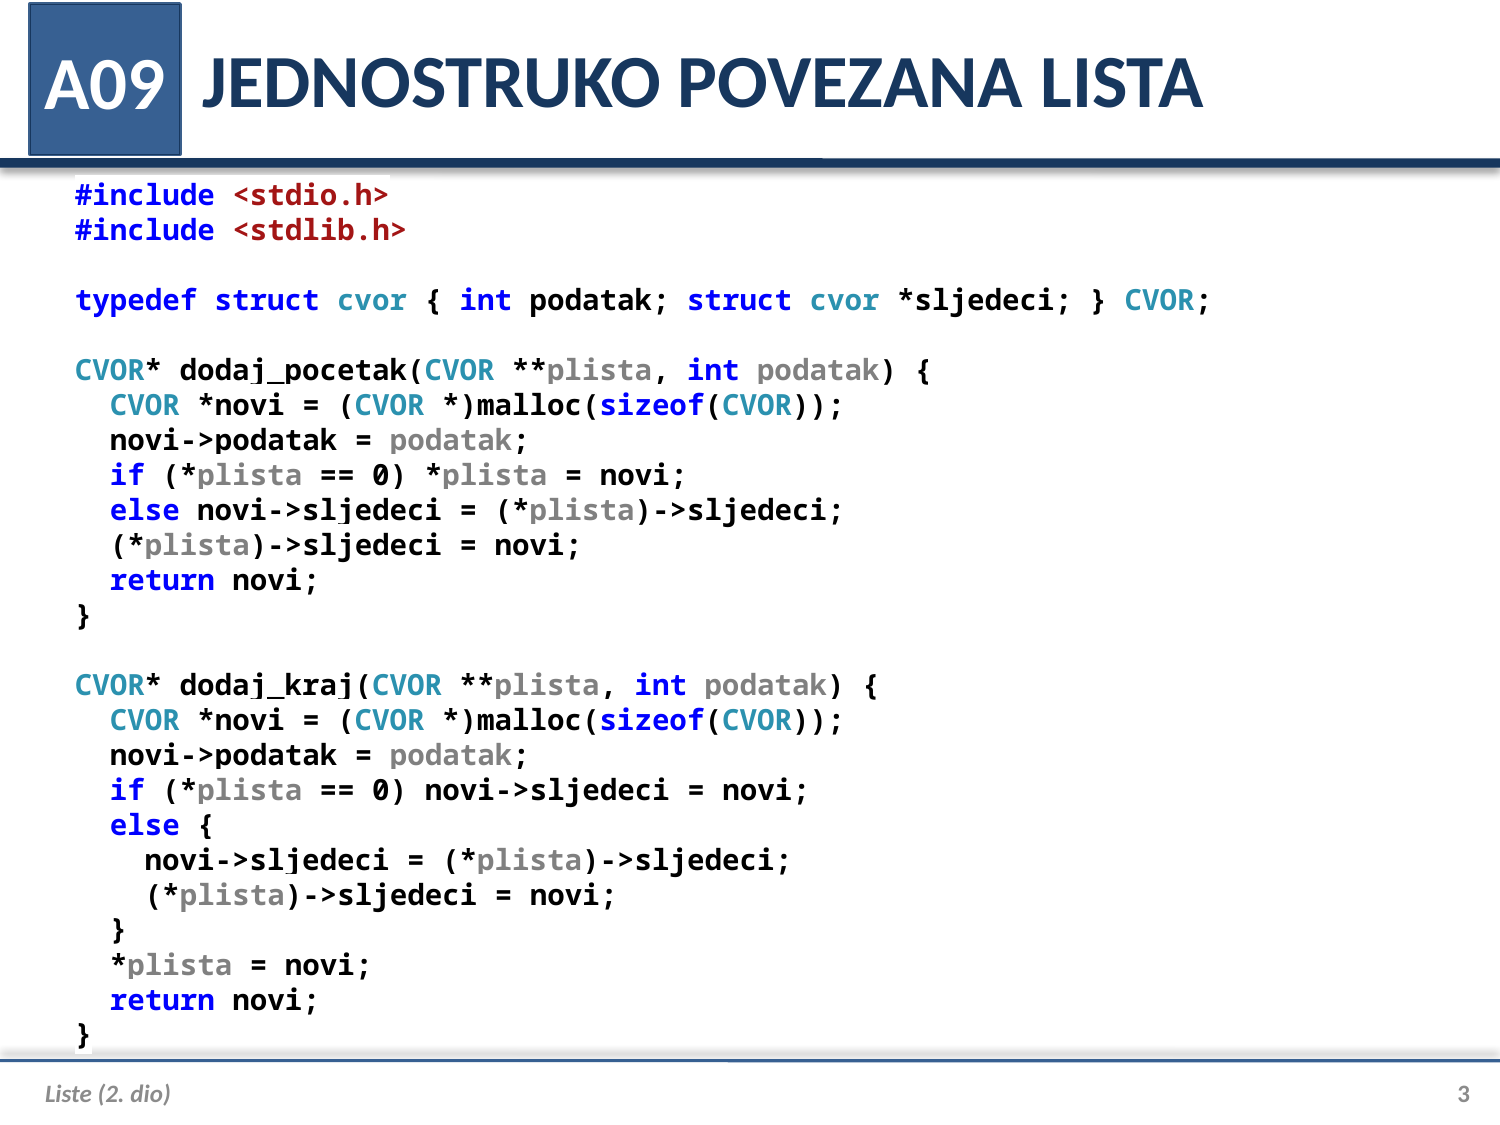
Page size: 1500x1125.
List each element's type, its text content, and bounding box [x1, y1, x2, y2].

footer Liste (2. dio) [30, 1065, 1395, 1119]
list A09 [30, 4, 180, 155]
text_box #include <stdio.h> #include <stdlib.h> typedef struct cvor { int podatak; struct cvor *sljedeci; } CVOR; CVOR* dodaj_pocetak(CVOR **plista, int podatak) { CVOR *novi = (CVOR *)malloc(sizeof(CVOR)); novi->podatak = podatak; if (*plista == 0) *plista = novi; else novi->sljedeci = (*plista)->sljedeci; (*plista)->sljedeci = novi; return novi; } CVOR* dodaj_kraj(CVOR **plista, int podatak) { CVOR *novi = (CVOR *)malloc(sizeof(CVOR)); novi->podatak = podatak; if (*plista == 0) novi->sljedeci = novi; else { novi->sljedeci = (*plista)->sljedeci; (*plista)->sljedeci = novi; } *plista = novi; return novi; } [59, 169, 1470, 1059]
title JEDNOSTRUKO POVEZANA LISTA [187, 2, 1470, 153]
slide_number 3 [1395, 1065, 1470, 1119]
